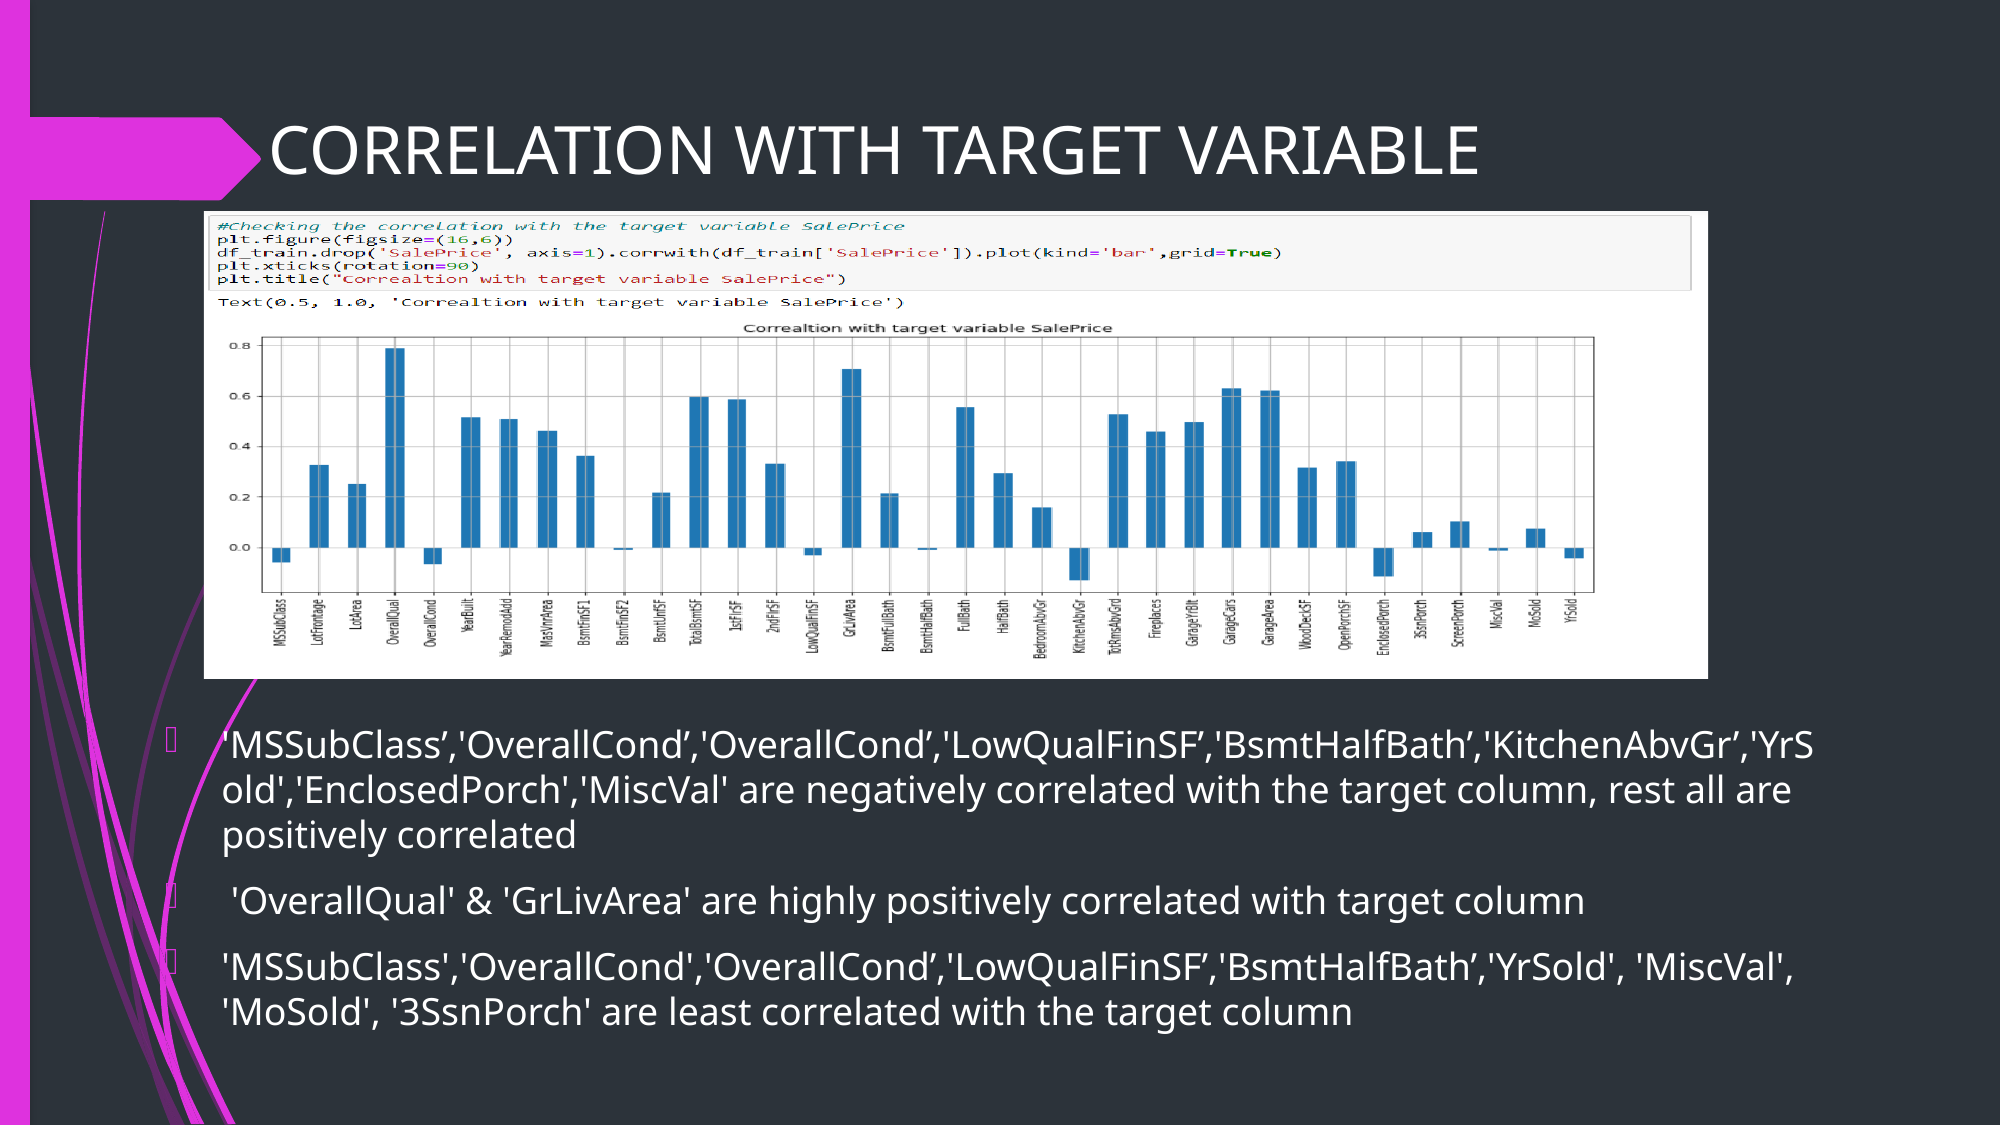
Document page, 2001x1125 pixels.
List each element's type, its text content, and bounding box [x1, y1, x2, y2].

picture [203, 210, 1709, 679]
title CORRELATION WITH TARGET VARIABLE [253, 99, 1953, 212]
list 'MSSubClass’,'OverallCond’,'OverallCond’,'LowQualFinSF’,'BsmtHalfBath’,'KitchenAbvGr’,'YrSold','EnclosedPorch','MiscVal' are negatively correlated with the target column, rest all are positively correlated 'OverallQual' & 'GrLivArea' are highly positively correlated with target column 'MSSubClass','OverallCond','OverallCond’,'LowQualFinSF’,'BsmtHalfBath’,'YrSold', 'MiscVal', 'MoSold', '3SsnPorch' are least correlated with the target column [149, 713, 1849, 1106]
